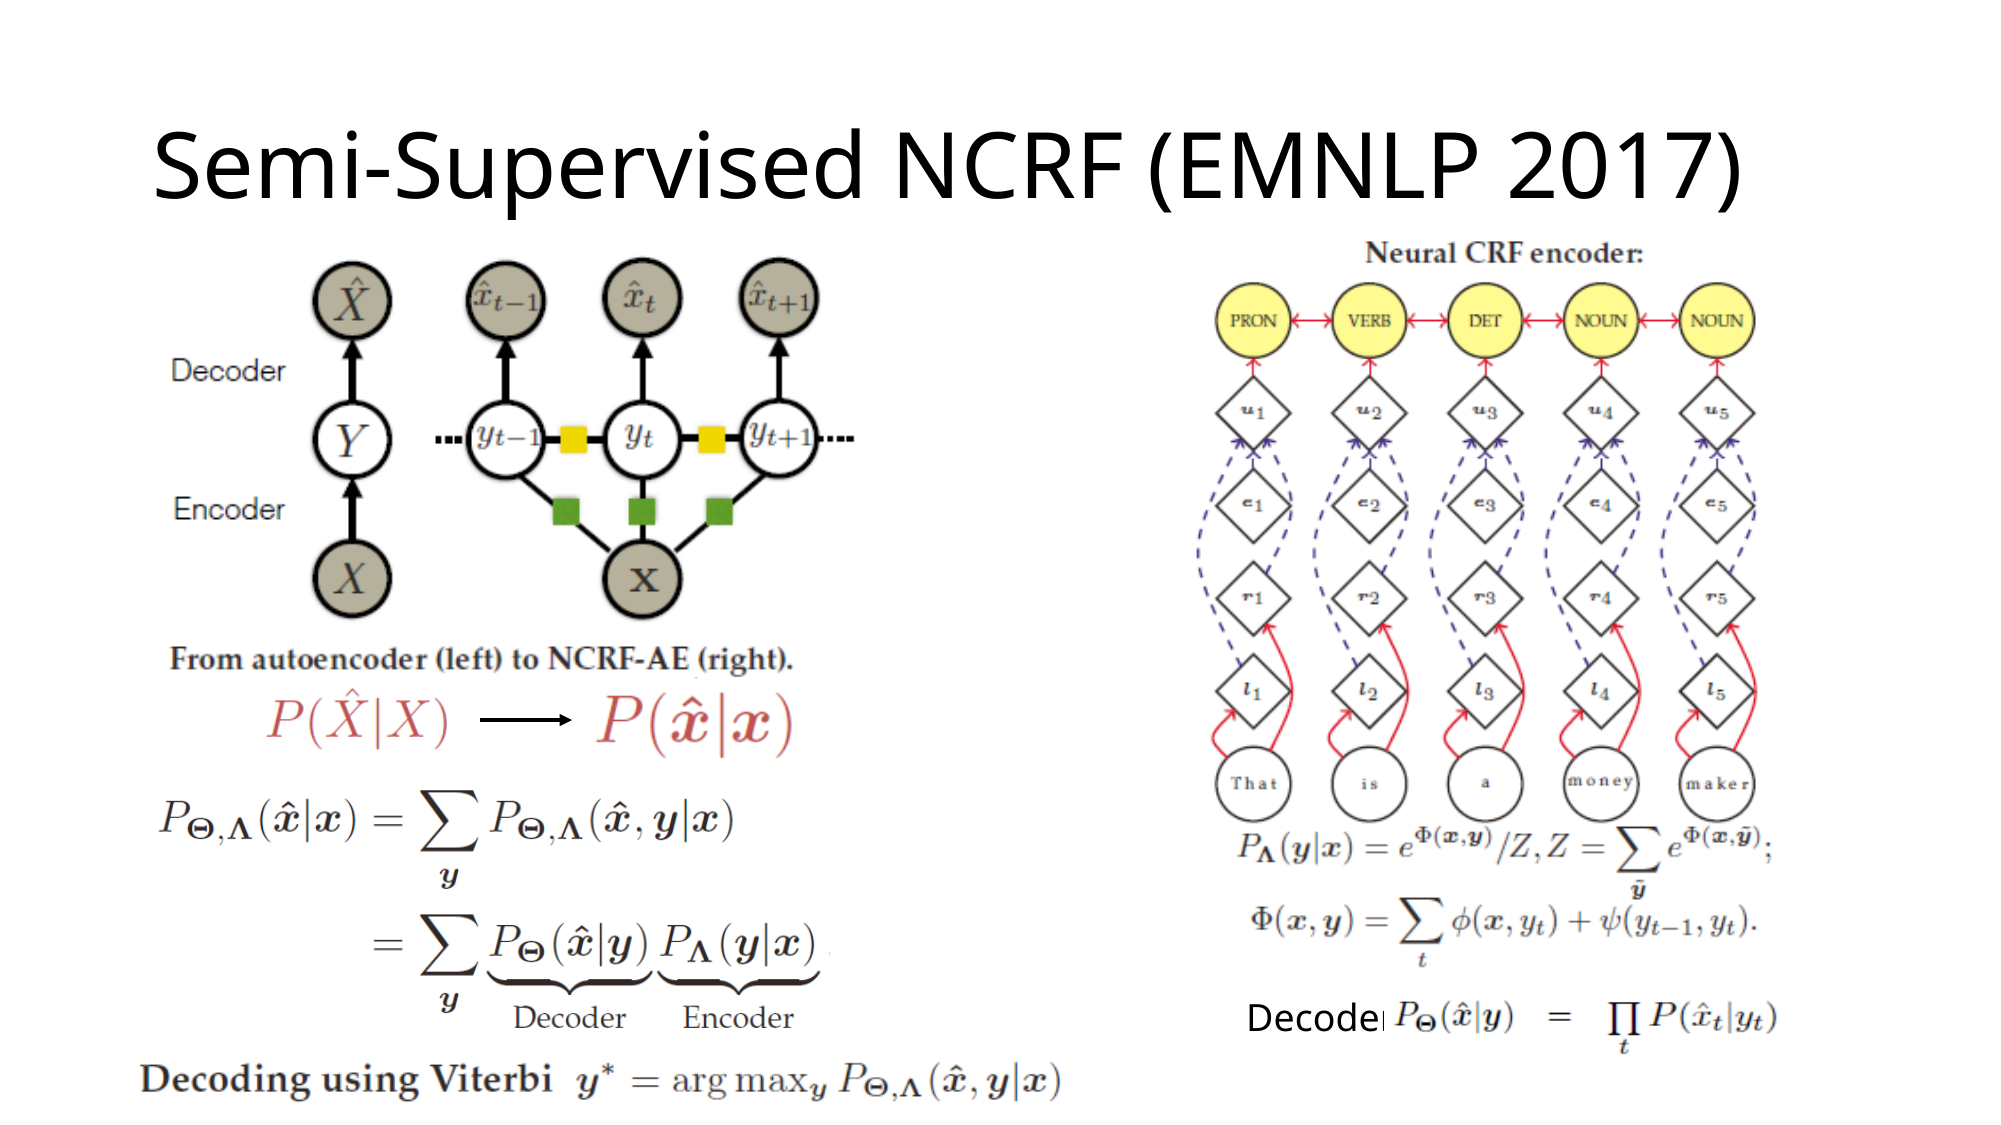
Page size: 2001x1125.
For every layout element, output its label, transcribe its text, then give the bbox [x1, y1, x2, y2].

picture [137, 1057, 1066, 1111]
picture [1167, 224, 1802, 971]
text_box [1231, 987, 1880, 1063]
picture [261, 688, 452, 757]
picture [137, 243, 860, 763]
picture [137, 768, 830, 1046]
title Semi-Supervised NCRF (EMNLP 2017) [137, 59, 2000, 278]
